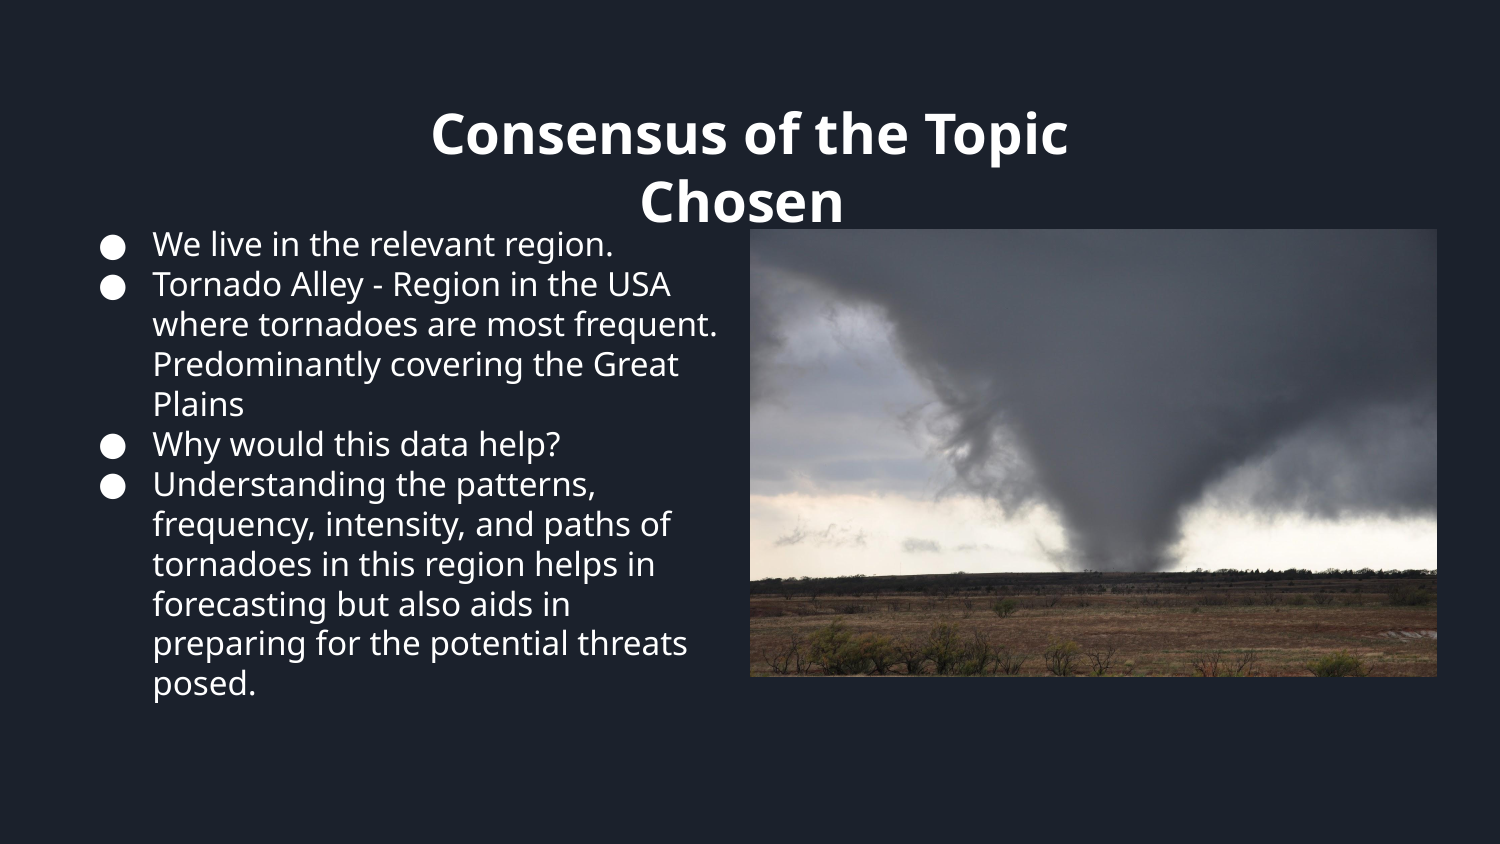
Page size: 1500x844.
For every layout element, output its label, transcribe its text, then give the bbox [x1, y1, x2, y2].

text_box We live in the relevant region. Tornado Alley - Region in the USA where tornadoes are most frequent. Predominantly covering the Great Plains Why would this data help? Understanding the patterns, frequency, intensity, and paths of tornadoes in this region helps in forecasting but also aids in preparing for the potential threats posed. [62, 208, 750, 677]
text_box Consensus of the Topic Chosen [325, 83, 1175, 209]
picture [749, 229, 1437, 677]
